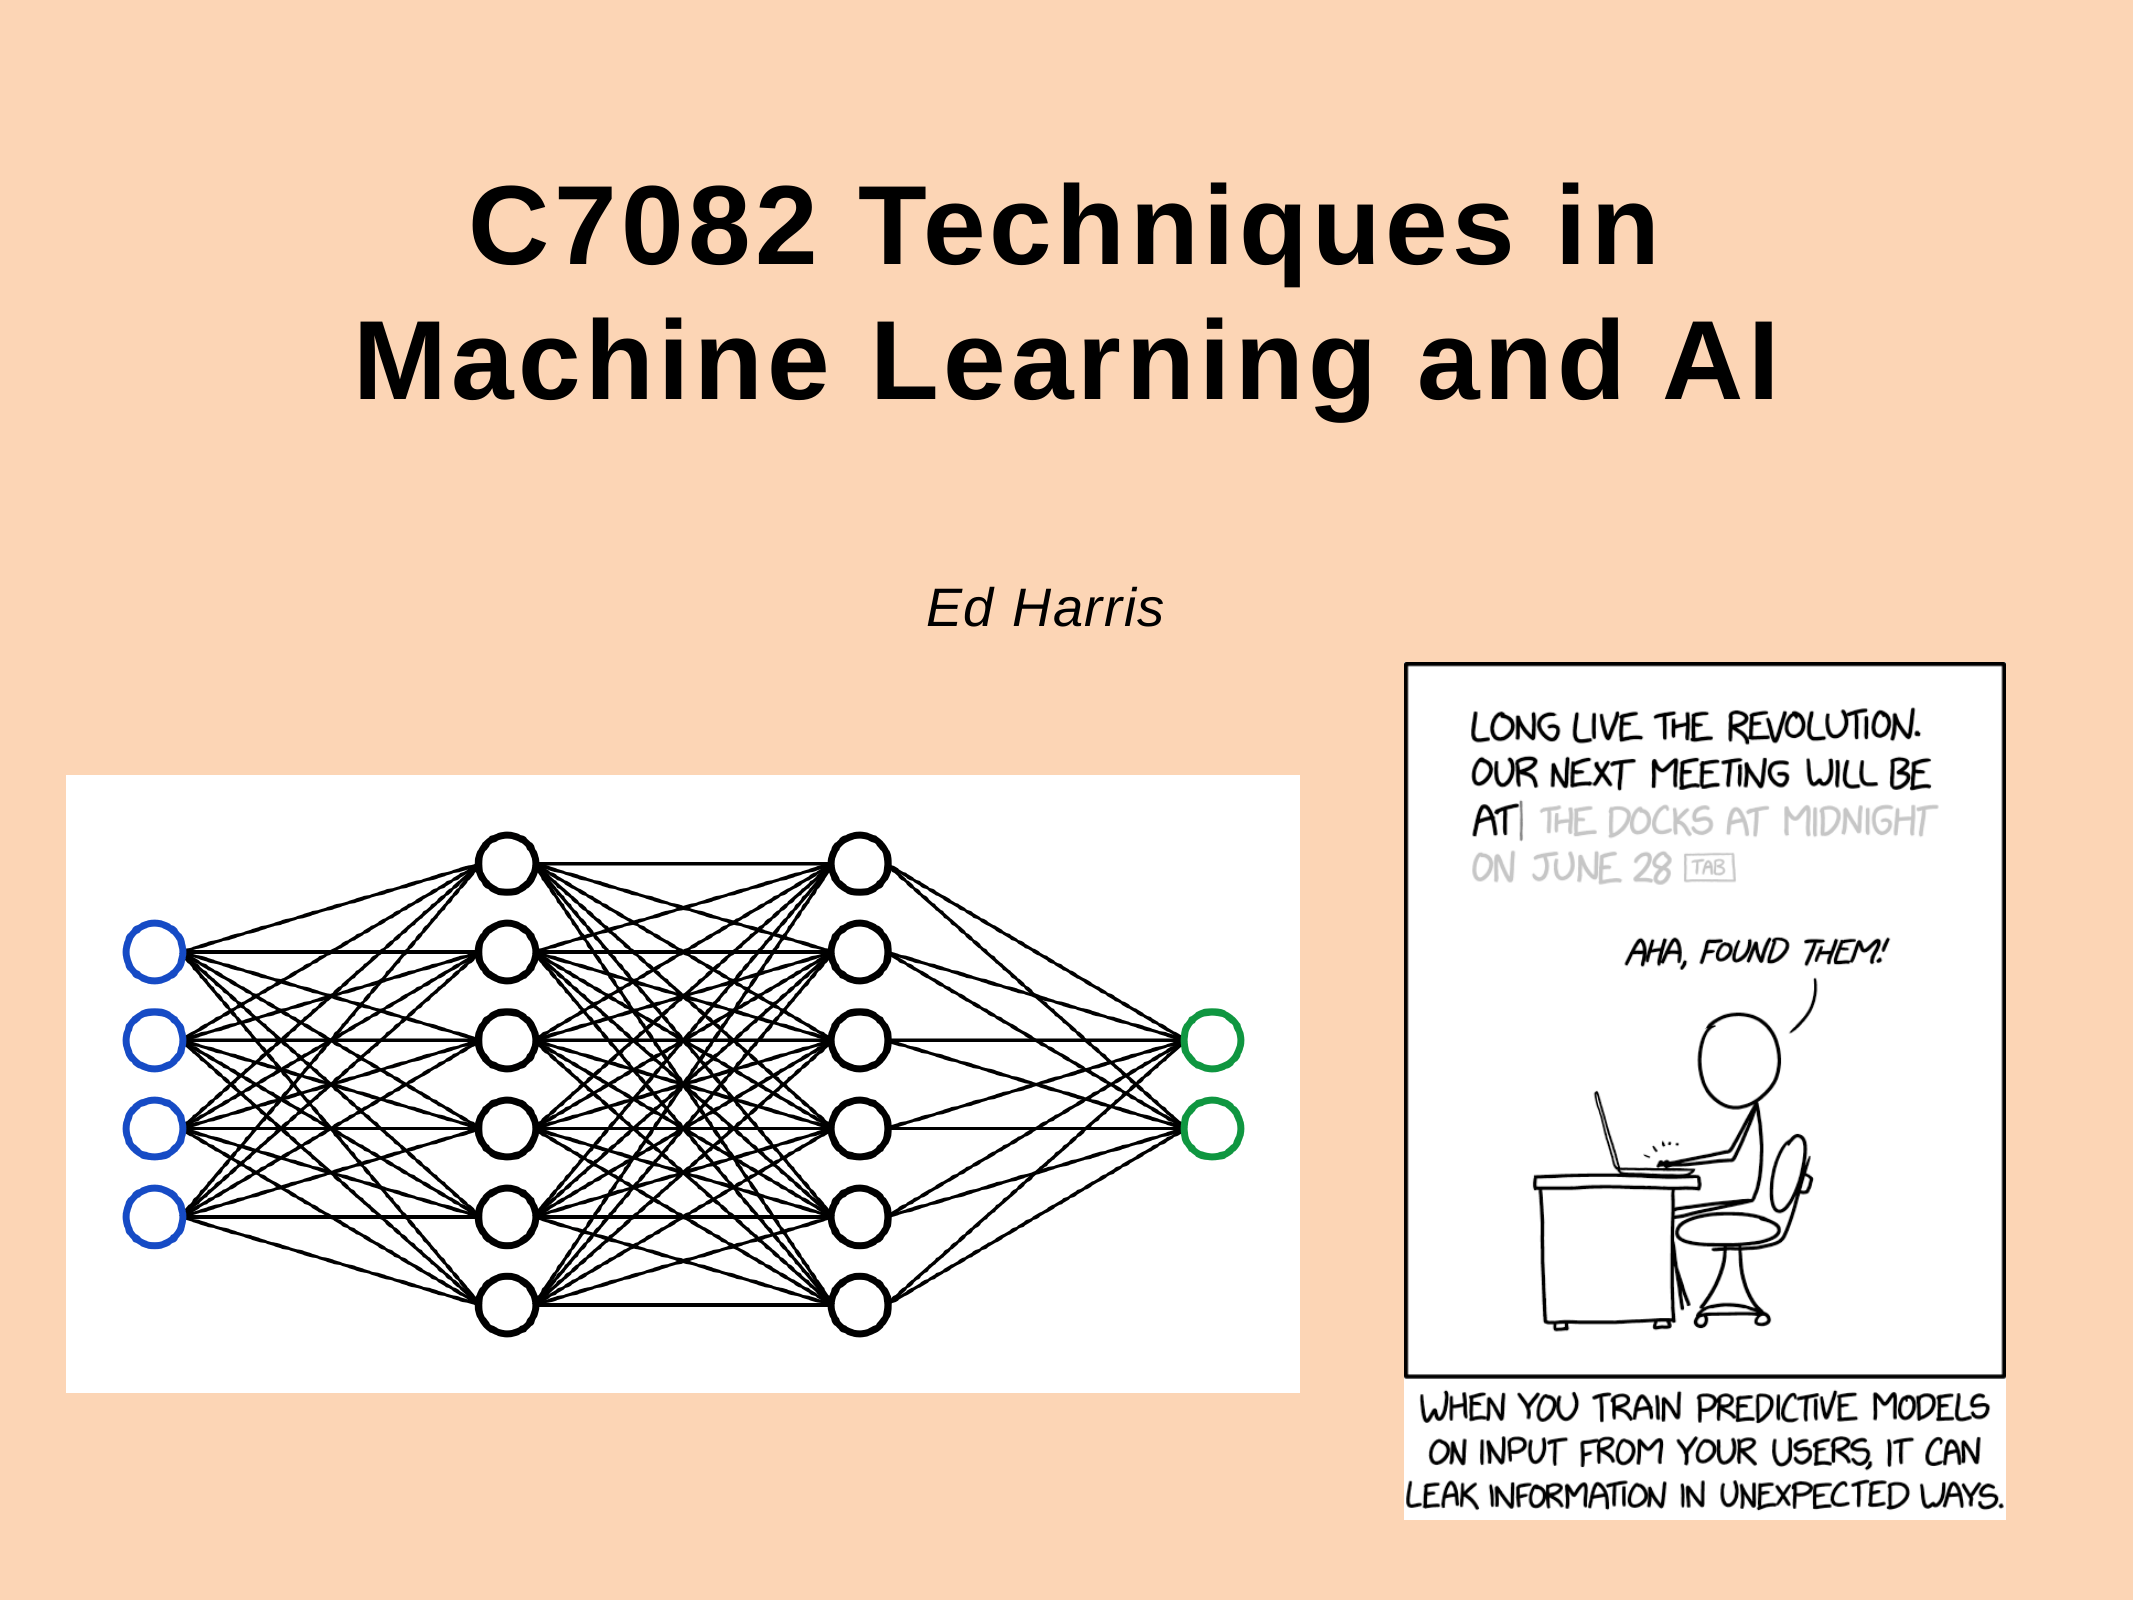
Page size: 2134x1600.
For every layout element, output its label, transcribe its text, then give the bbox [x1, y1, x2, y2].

text_box Ed Harris [504, 562, 1588, 638]
picture [66, 775, 1301, 1393]
title C7082 Techniques in Machine Learning and AI [291, 150, 1842, 423]
picture [1403, 662, 2006, 1520]
